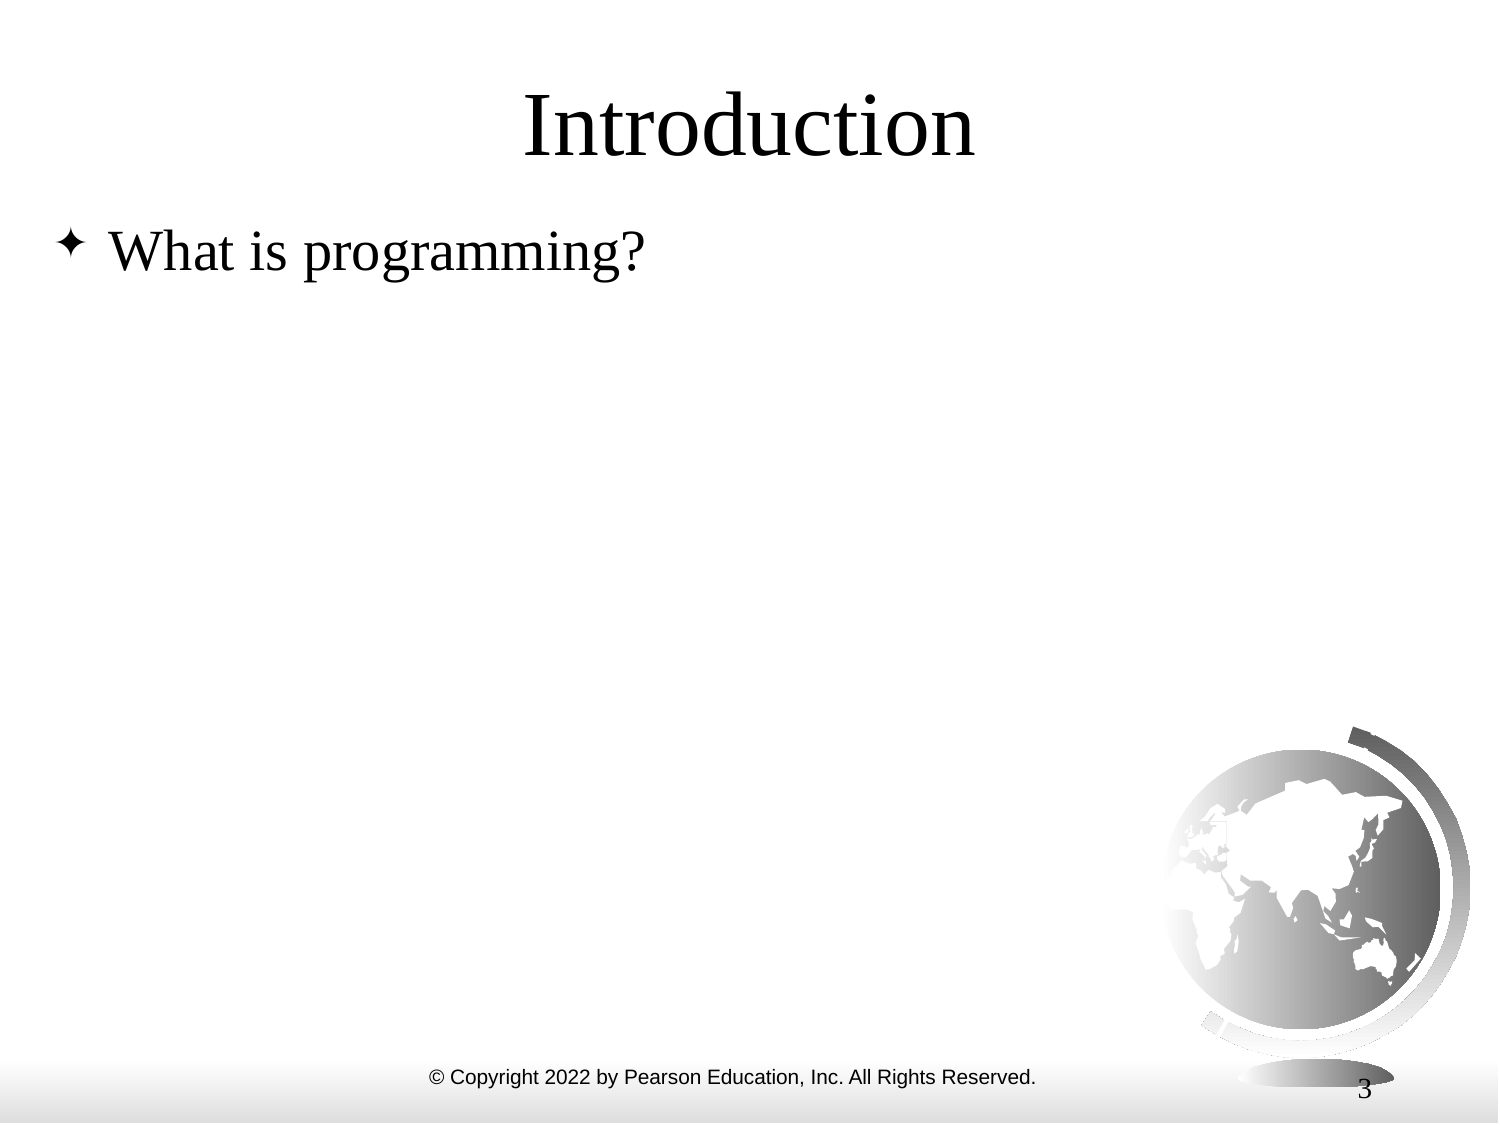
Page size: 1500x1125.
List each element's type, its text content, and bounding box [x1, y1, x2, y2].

slide_number 3 [1074, 1049, 1388, 1125]
list What is programming? [37, 212, 1463, 1038]
title Introduction [112, 50, 1388, 188]
